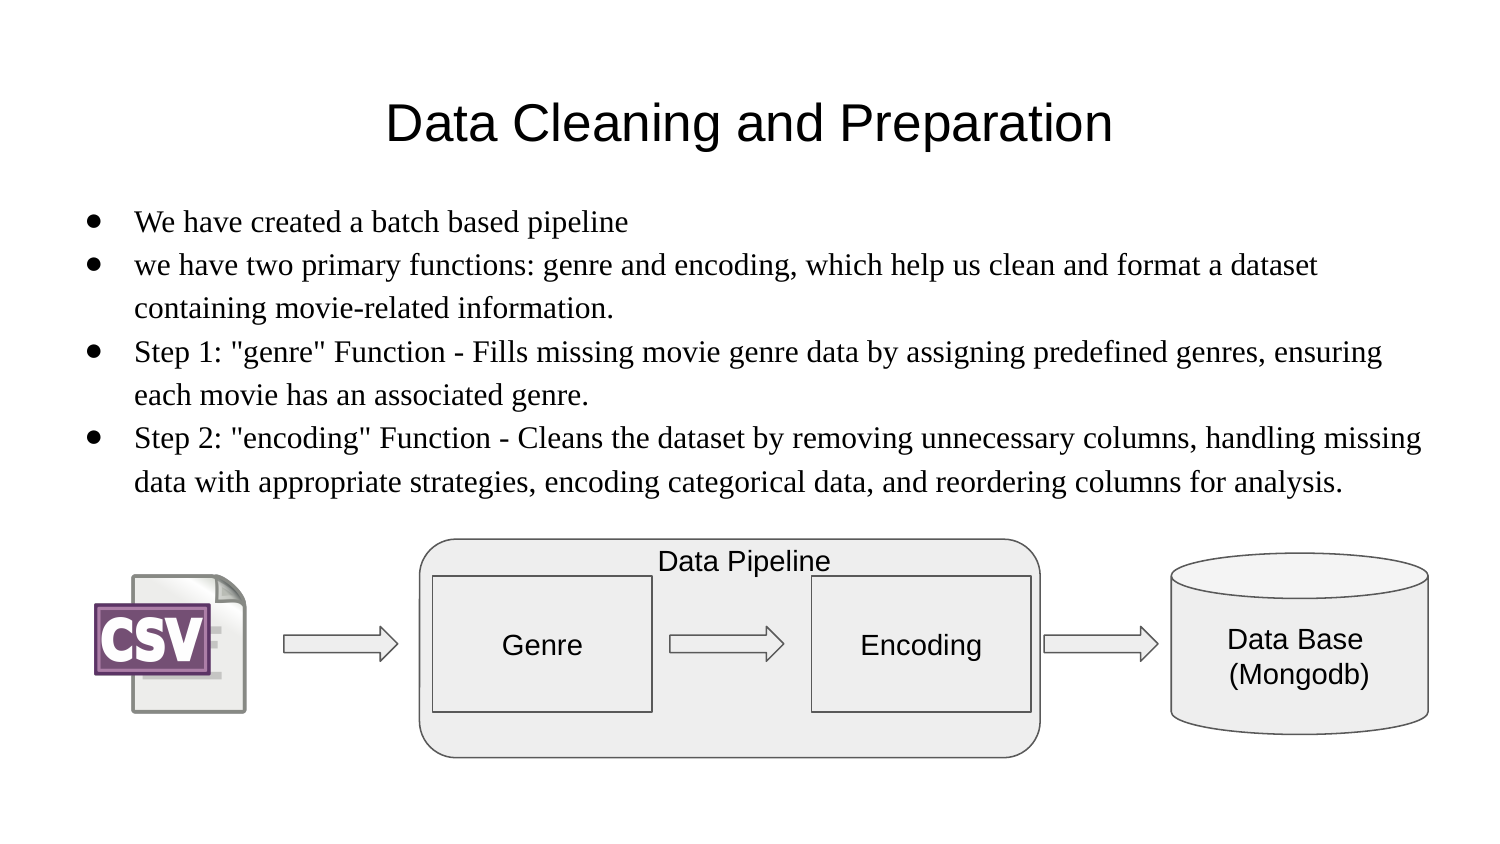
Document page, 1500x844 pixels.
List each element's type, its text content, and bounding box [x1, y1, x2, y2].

text_box [669, 626, 784, 662]
picture [90, 571, 250, 717]
text_box [1044, 626, 1159, 662]
title Data Cleaning and Preparation [51, 72, 1449, 167]
text_box [283, 626, 398, 662]
text_box Data Pipeline [642, 526, 893, 562]
text_box Genre [432, 575, 653, 712]
text_box Data Base (Mongodb) [1171, 553, 1429, 735]
text_box Dadata [419, 539, 1041, 758]
list We have created a batch based pipeline we have two primary functions: genre and encoding, which help us clean and format a dataset containing movie-related information. Step 1: "genre" Function - Fills missing movie genre data by assigning predefined genres, ensuring each movie has an associated genre. Step 2: "encoding" Function - Cleans the dataset by removing unnecessary columns, handling missing data with appropriate strategies, encoding categorical data, and reordering columns for analysis. [51, 180, 1449, 539]
text_box Encoding [811, 575, 1032, 712]
